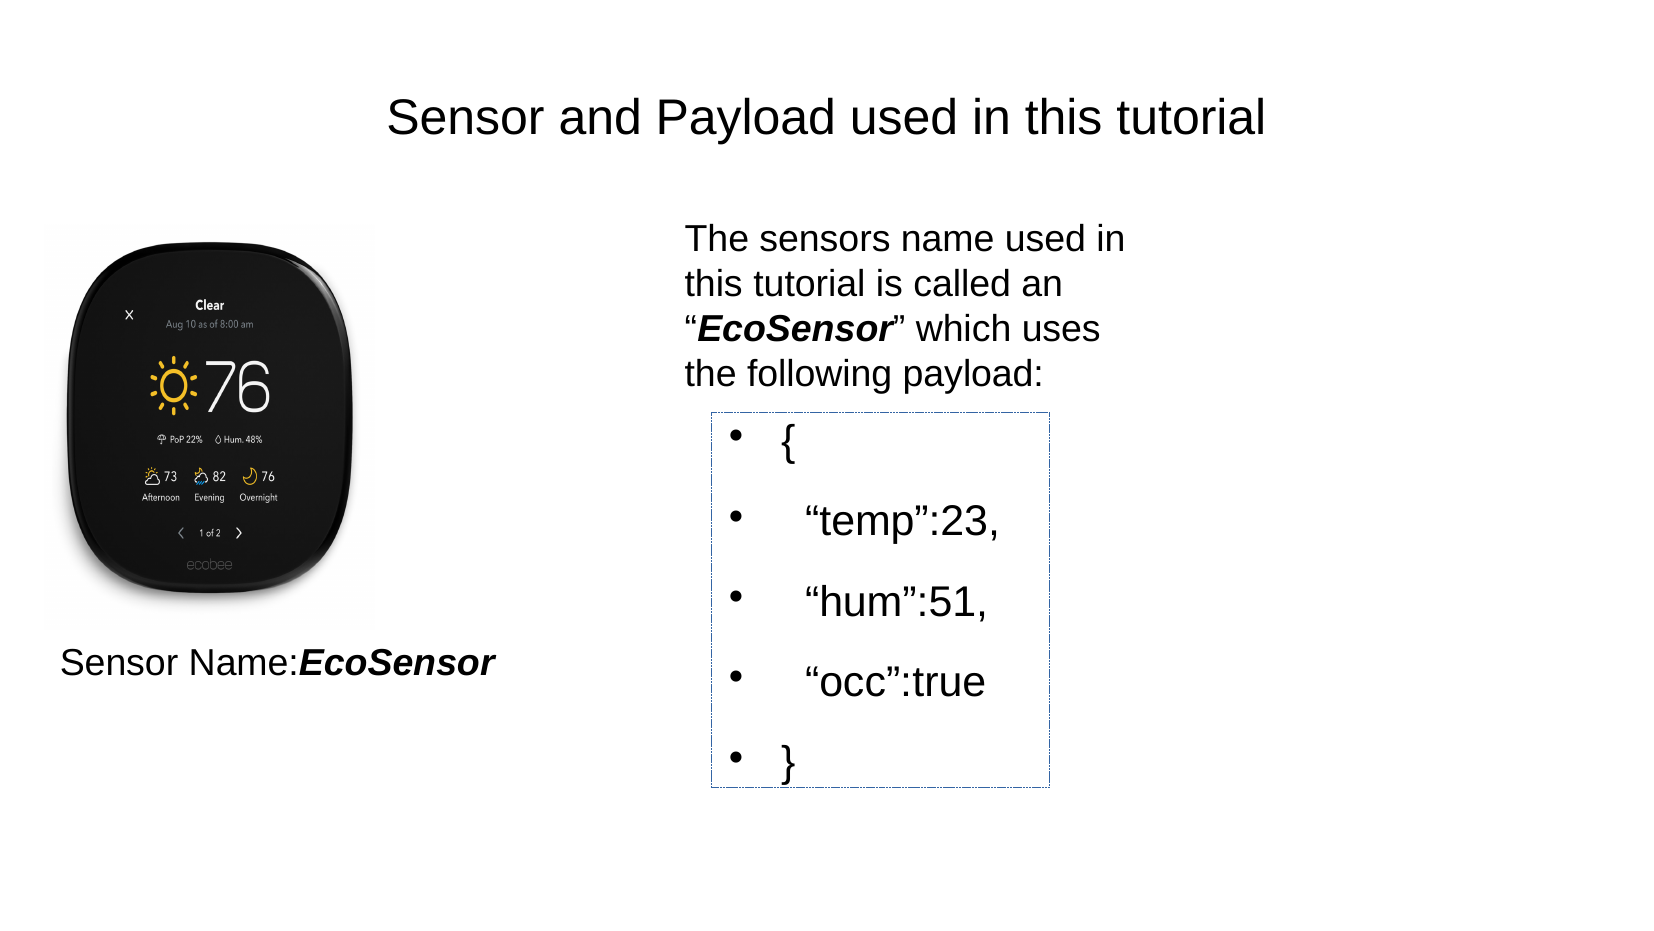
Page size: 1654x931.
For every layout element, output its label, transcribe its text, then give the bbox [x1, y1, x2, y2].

text_box The sensors name used in this tutorial is called an “EcoSensor” which uses the following payload: [669, 206, 1158, 389]
picture [44, 224, 376, 631]
text_box Sensor Name:EcoSensor [44, 630, 525, 729]
list { “temp”:23, “hum”:51, “occ”:true } [711, 412, 1050, 788]
title Sensor and Payload used in this tutorial [82, 37, 1571, 193]
